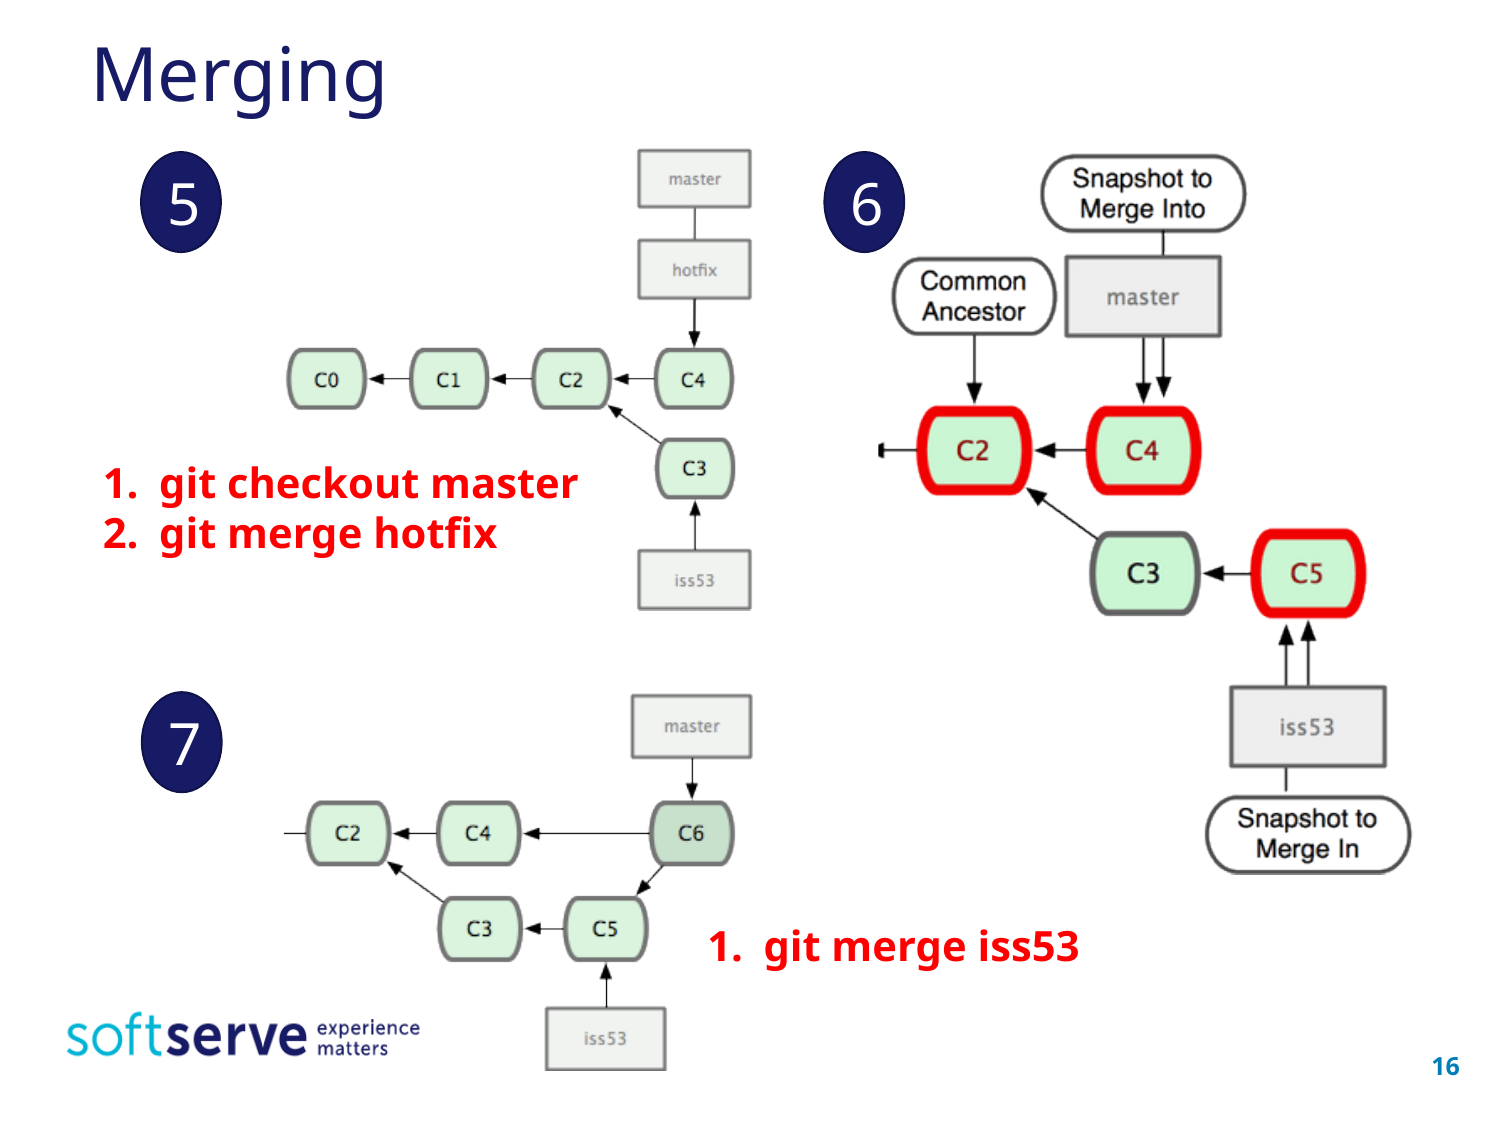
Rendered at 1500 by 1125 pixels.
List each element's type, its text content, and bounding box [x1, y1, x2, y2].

text_box git merge iss53 [755, 912, 1096, 978]
picture [878, 152, 1415, 875]
text_box 6 [823, 151, 878, 254]
title Merging [75, 2, 1013, 153]
text_box 5 [140, 151, 222, 254]
text_box 7 [140, 691, 223, 794]
slide_number 16 [1125, 1037, 1475, 1098]
picture [283, 147, 754, 611]
text_box git checkout master git merge hotfix [88, 449, 283, 565]
picture [283, 692, 755, 1071]
